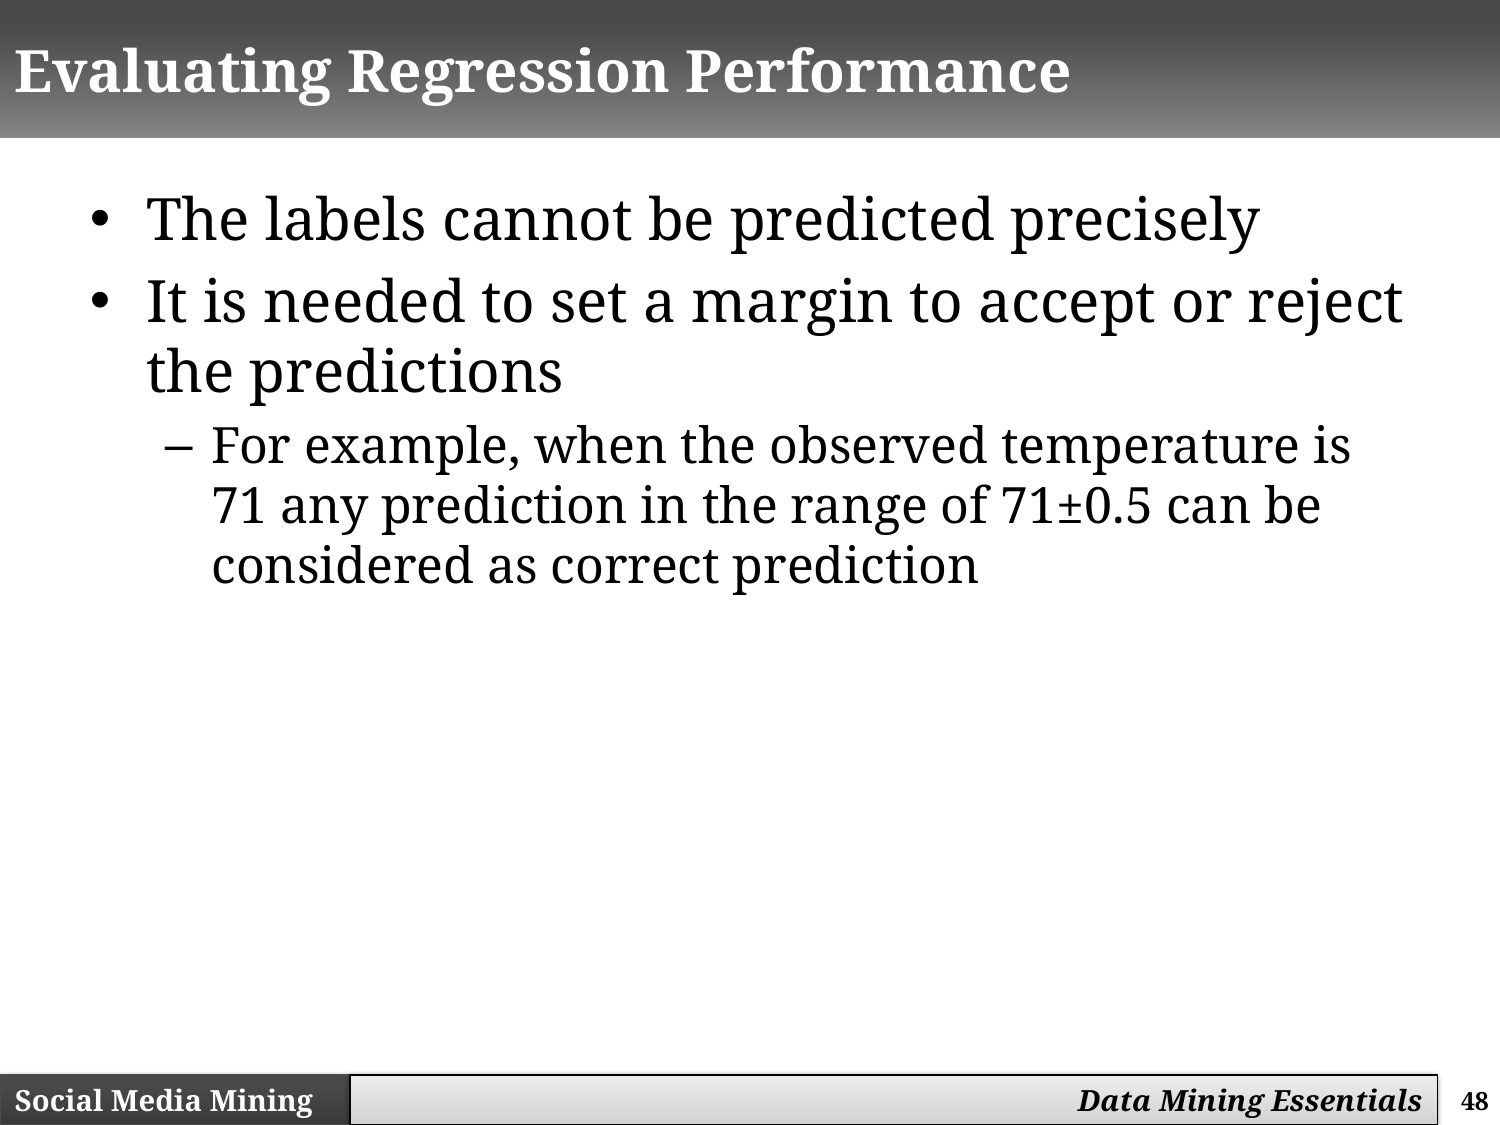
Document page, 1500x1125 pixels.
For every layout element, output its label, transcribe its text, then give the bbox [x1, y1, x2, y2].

list The labels cannot be predicted precisely It is needed to set a margin to accept or reject the predictions For example, when the observed temperature is 71 any prediction in the range of 71±0.5 can be considered as correct prediction [75, 174, 1425, 1048]
title Evaluating Regression Performance [0, 0, 1500, 138]
